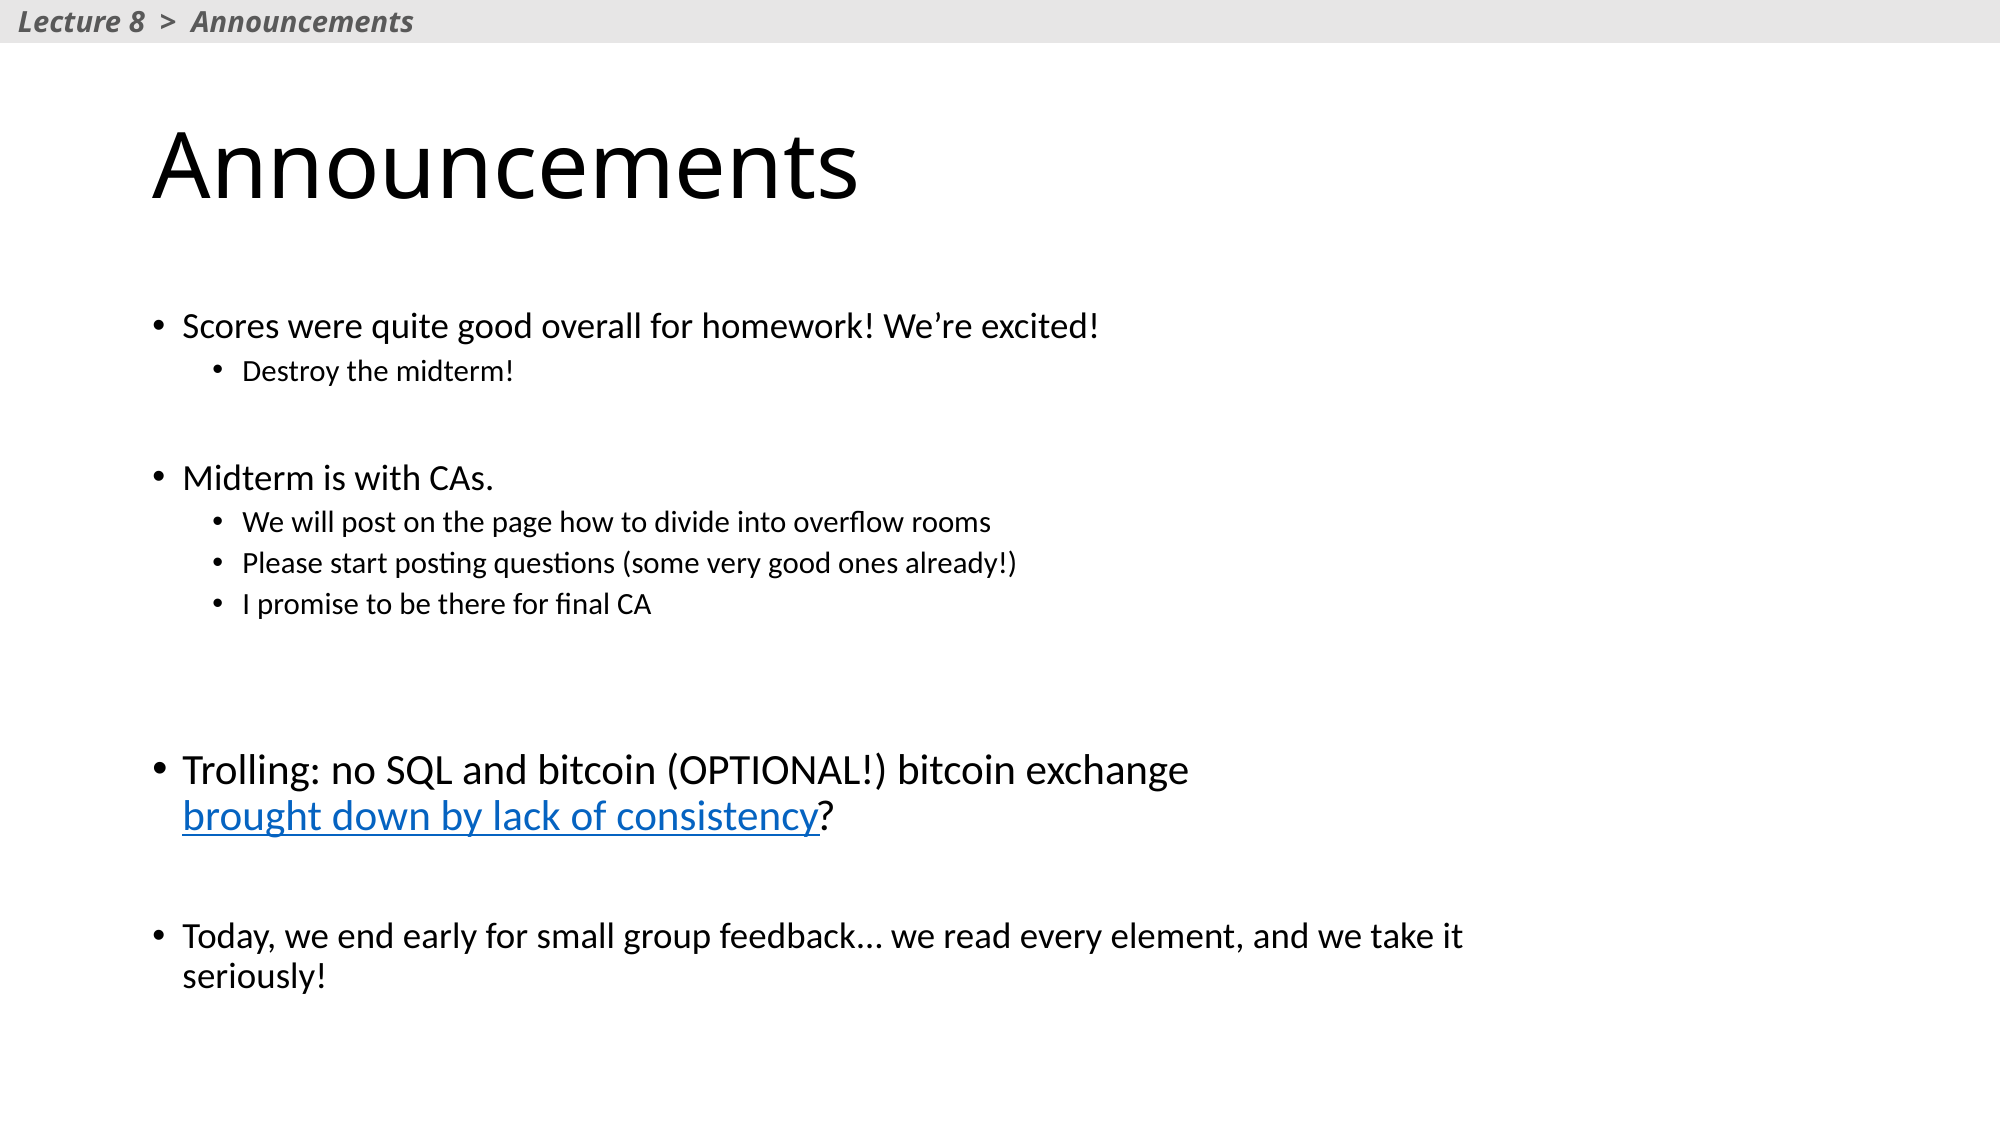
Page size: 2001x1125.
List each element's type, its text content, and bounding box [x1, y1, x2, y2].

list Scores were quite good overall for homework! We’re excited! Destroy the midterm! Midterm is with CAs. We will post on the page how to divide into overflow rooms Please start posting questions (some very good ones already!) I promise to be there for final CA Trolling: no SQL and bitcoin (OPTIONAL!) bitcoin exchange brought down by lack of consistency? Today, we end early for small group feedback… we read every element, and we take it seriously! [137, 299, 1614, 1014]
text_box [0, 0, 2000, 47]
title Announcements [137, 59, 1863, 278]
